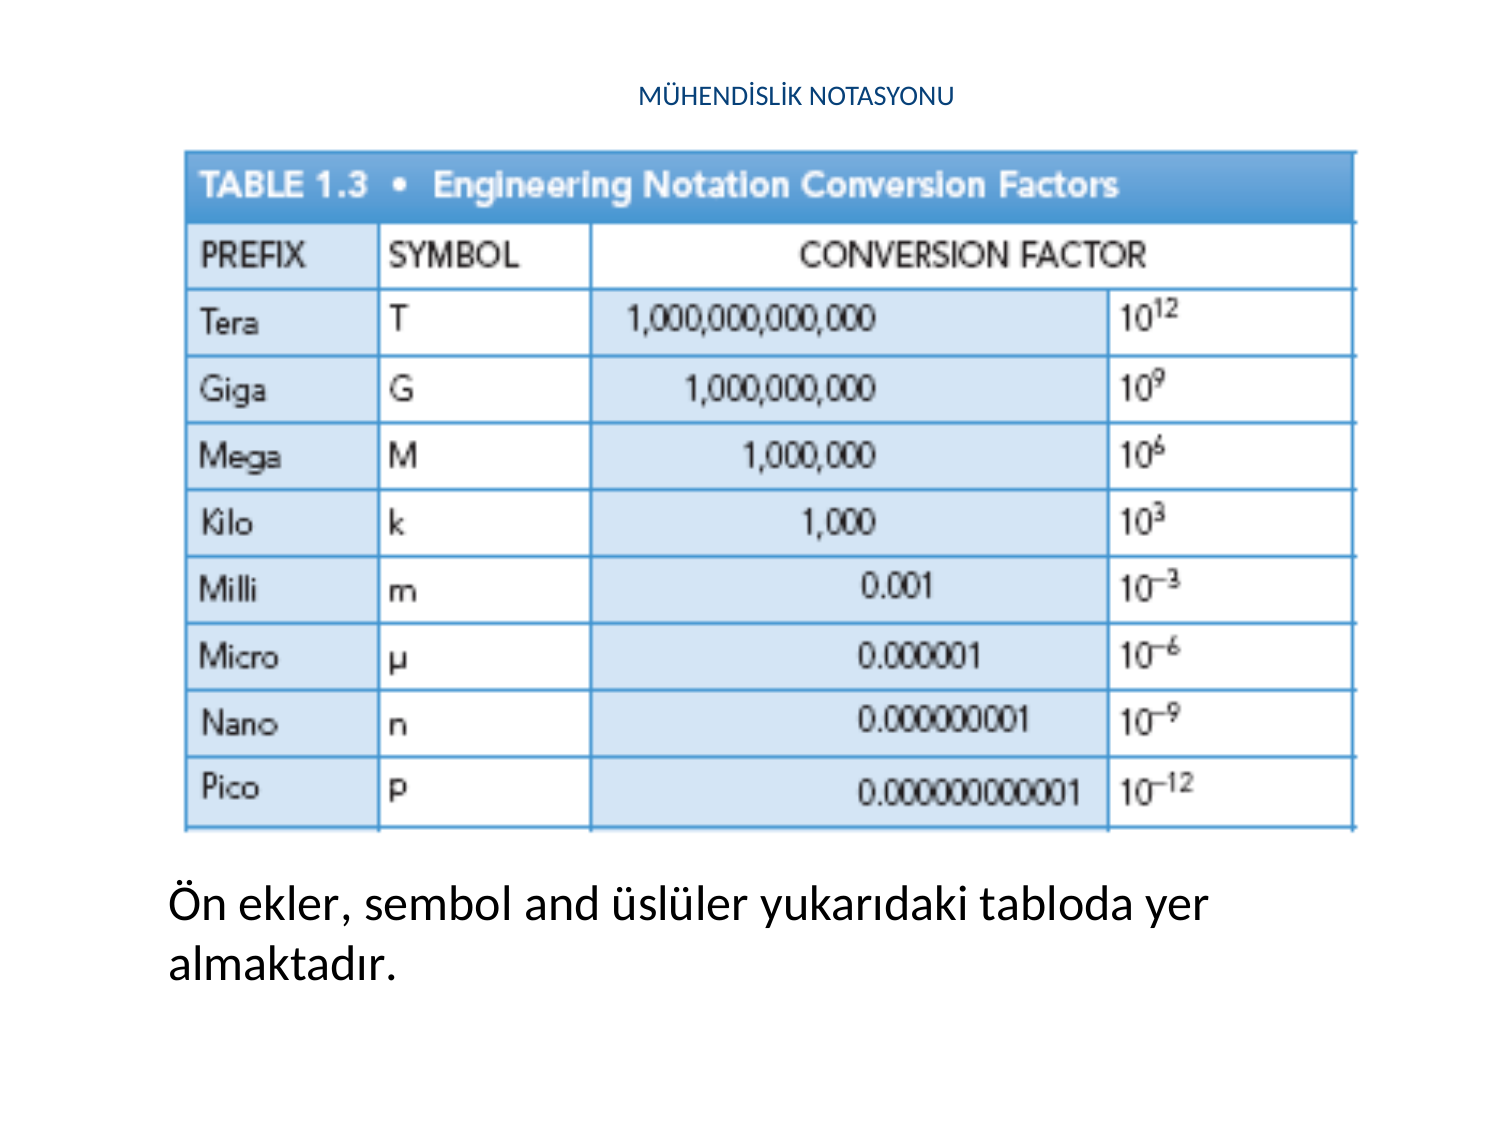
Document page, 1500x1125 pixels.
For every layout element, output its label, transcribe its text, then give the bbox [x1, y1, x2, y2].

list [162, 135, 1455, 867]
title MÜHENDİSLİK NOTASYONU [121, 0, 1472, 188]
text_box Ön ekler, sembol and üslüler yukarıdaki tabloda yer almaktadır. [153, 863, 1425, 999]
